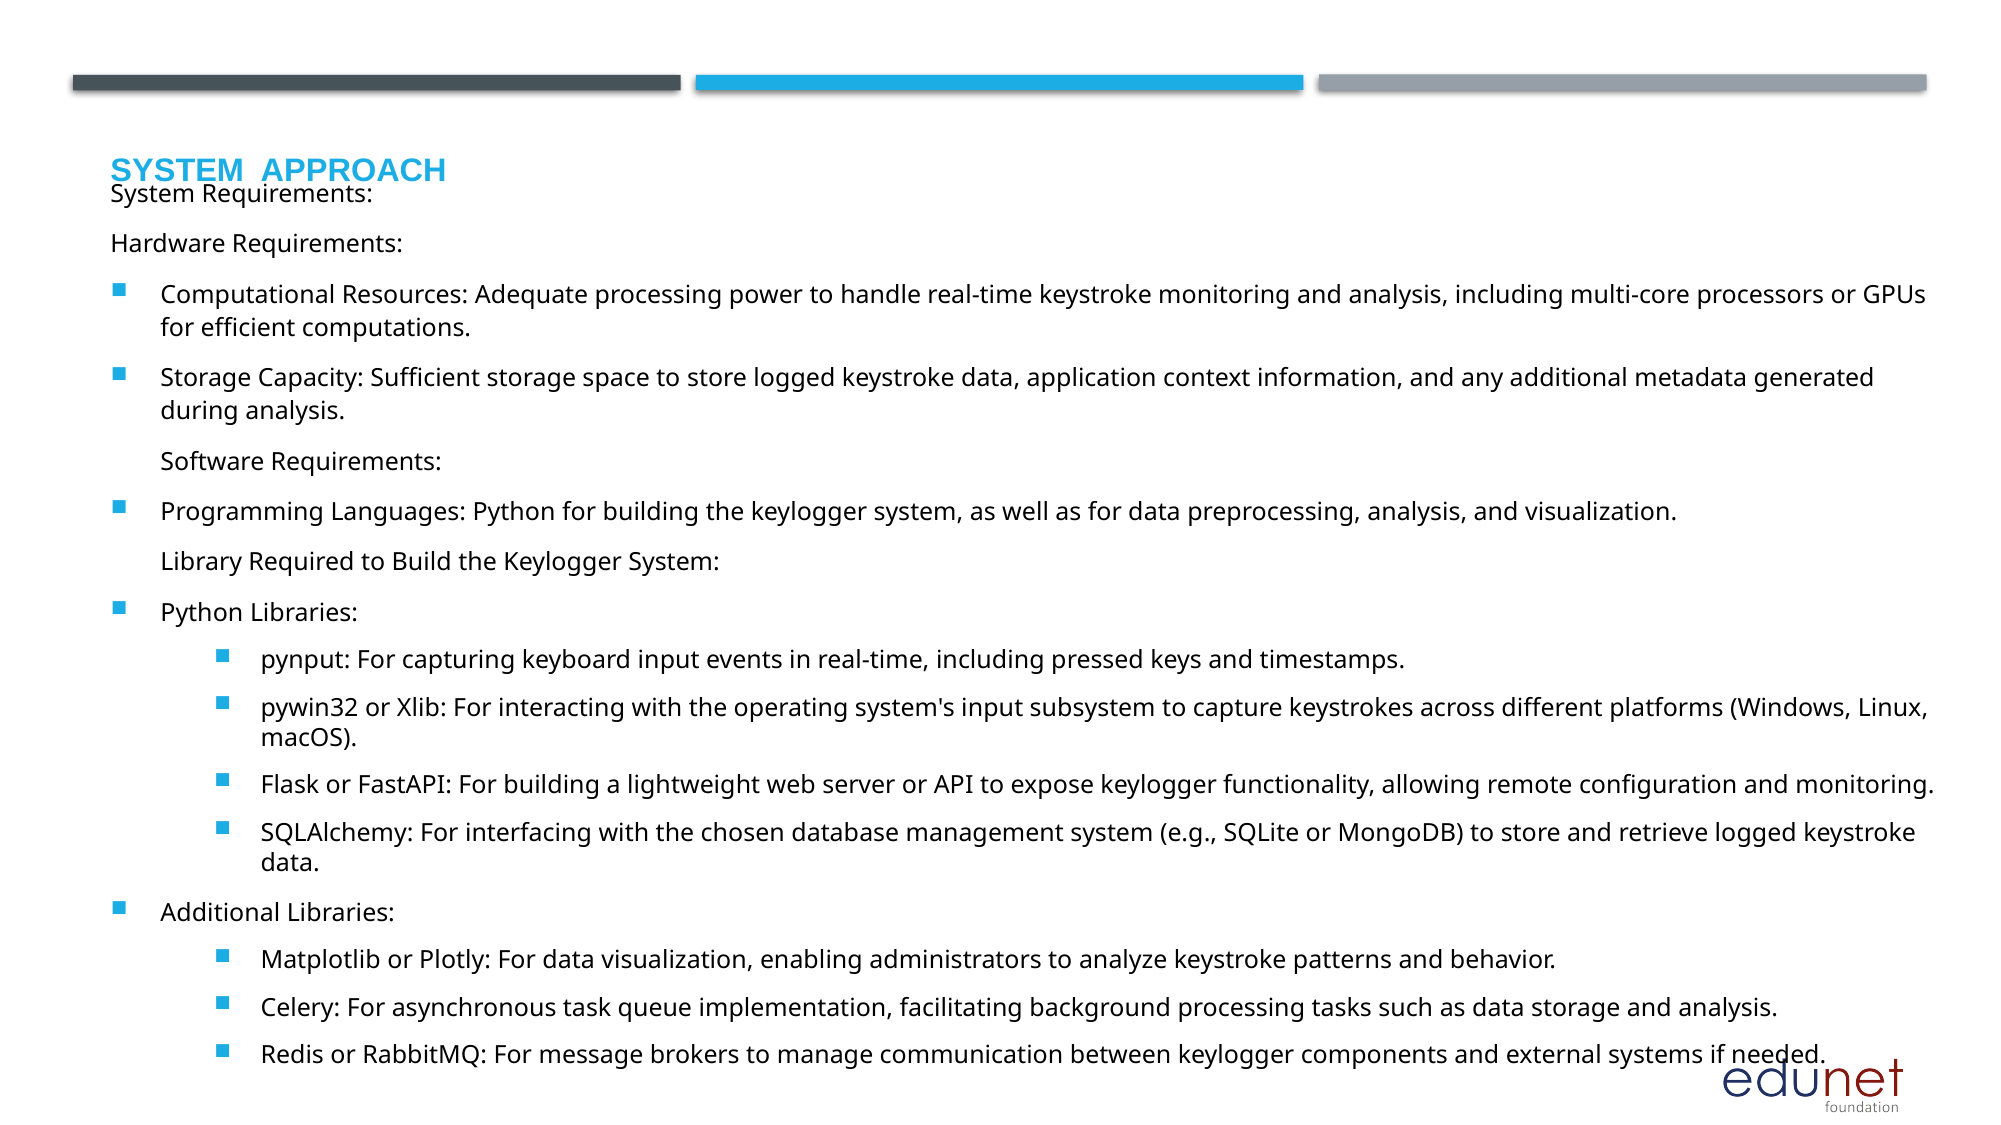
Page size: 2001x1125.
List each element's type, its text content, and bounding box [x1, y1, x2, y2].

list System Requirements: Hardware Requirements: Computational Resources: Adequate processing power to handle real-time keystroke monitoring and analysis, including multi-core processors or GPUs for efficient computations. Storage Capacity: Sufficient storage space to store logged keystroke data, application context information, and any additional metadata generated during analysis. Software Requirements: Programming Languages: Python for building the keylogger system, as well as for data preprocessing, analysis, and visualization. Library Required to Build the Keylogger System: Python Libraries: pynput: For capturing keyboard input events in real-time, including pressed keys and timestamps. pywin32 or Xlib: For interacting with the operating system's input subsystem to capture keystrokes across different platforms (Windows, Linux, macOS). Flask or FastAPI: For building a lightweight web server or API to expose keylogger functionality, allowing remote configuration and monitoring. SQLAlchemy: For interfacing with the chosen database management system (e.g., SQLite or MongoDB) to store and retrieve logged keystroke data. Additional Libraries: Matplotlib or Plotly: For data visualization, enabling administrators to analyze keystroke patterns and behavior. Celery: For asynchronous task queue implementation, facilitating background processing tasks such as data storage and analysis. Redis or RabbitMQ: For message brokers to manage communication between keylogger components and external systems if needed. [95, 217, 1967, 1125]
title System Approach [95, 108, 1905, 196]
